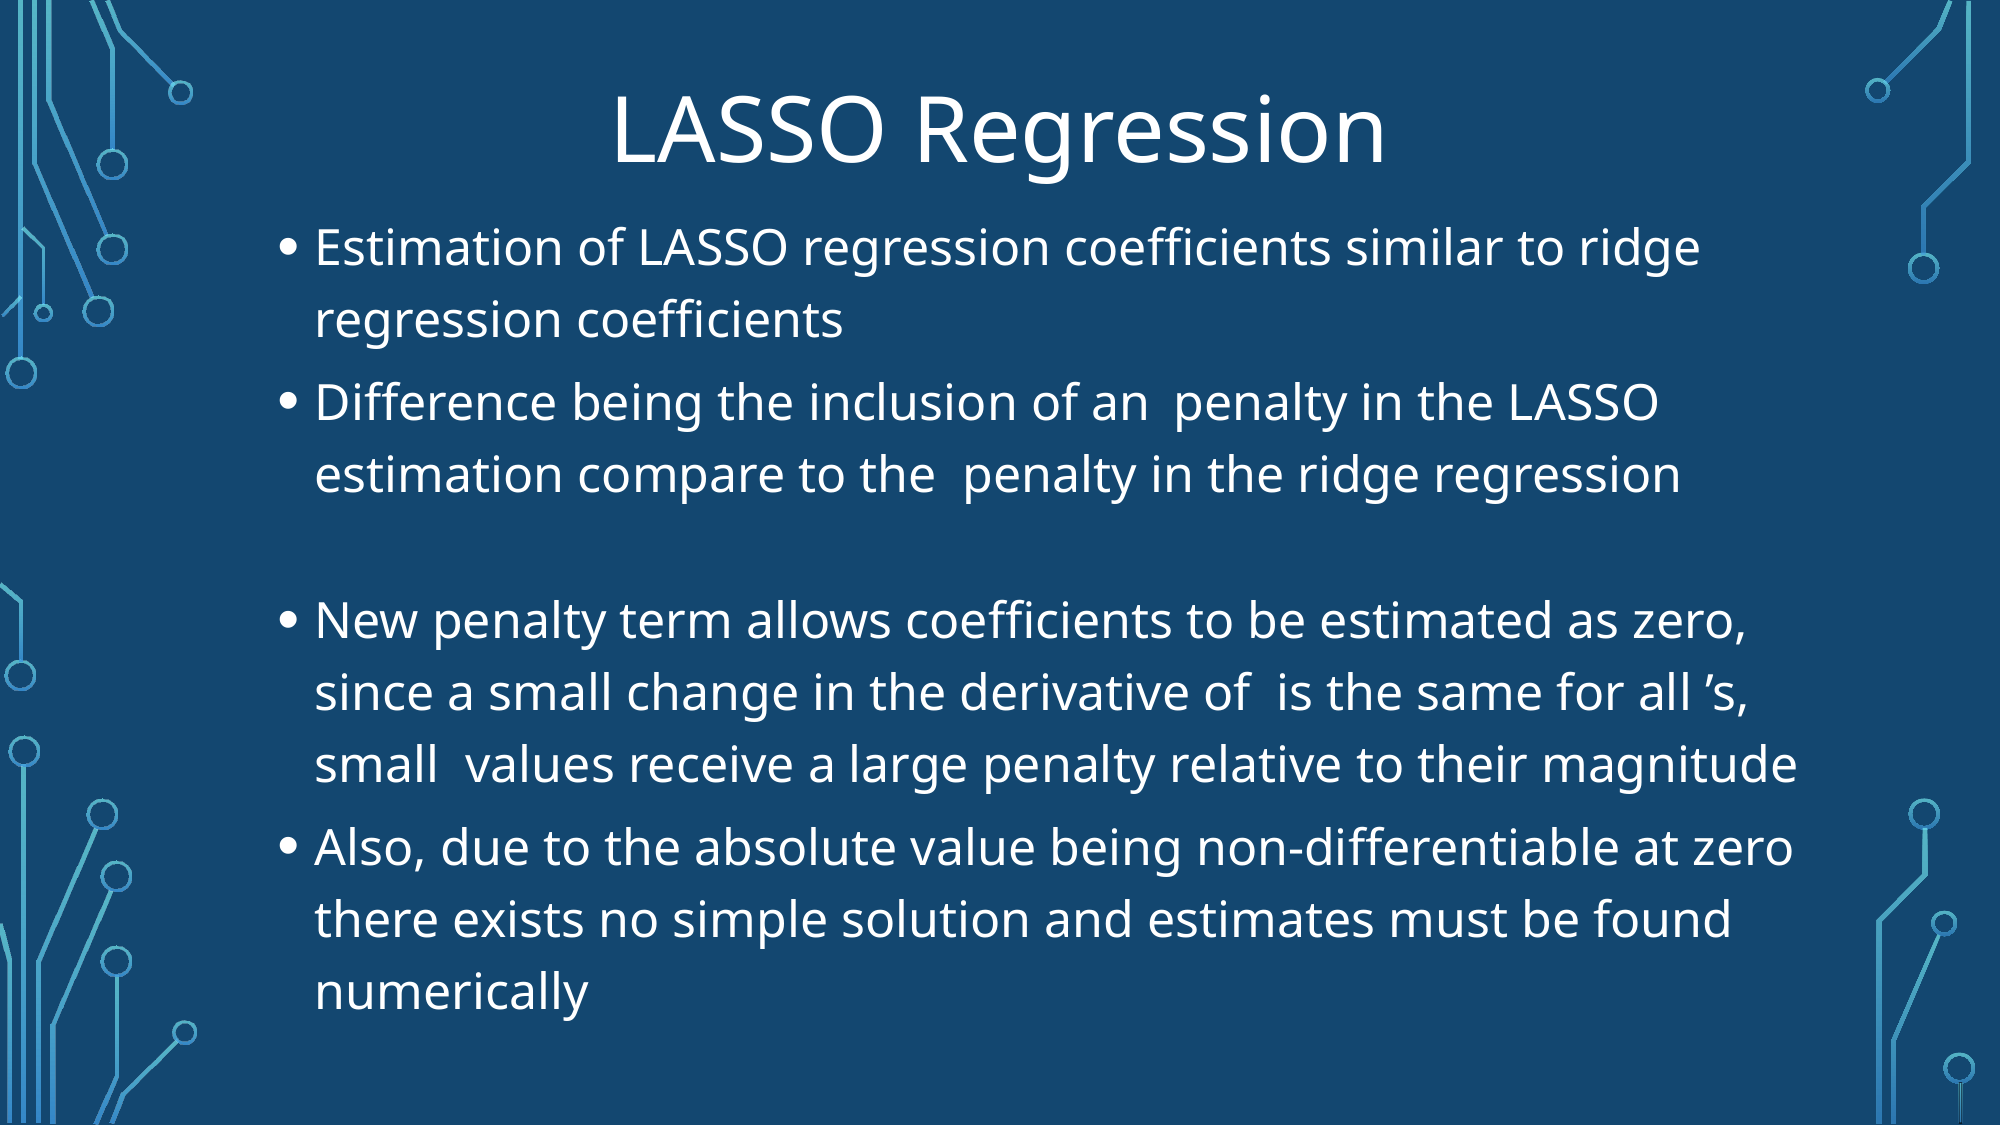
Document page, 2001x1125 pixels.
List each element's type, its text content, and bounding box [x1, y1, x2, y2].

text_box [1863, 0, 1976, 1124]
text_box [199, 0, 2000, 1125]
title LASSO Regression [199, 46, 1813, 219]
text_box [0, 0, 199, 1125]
